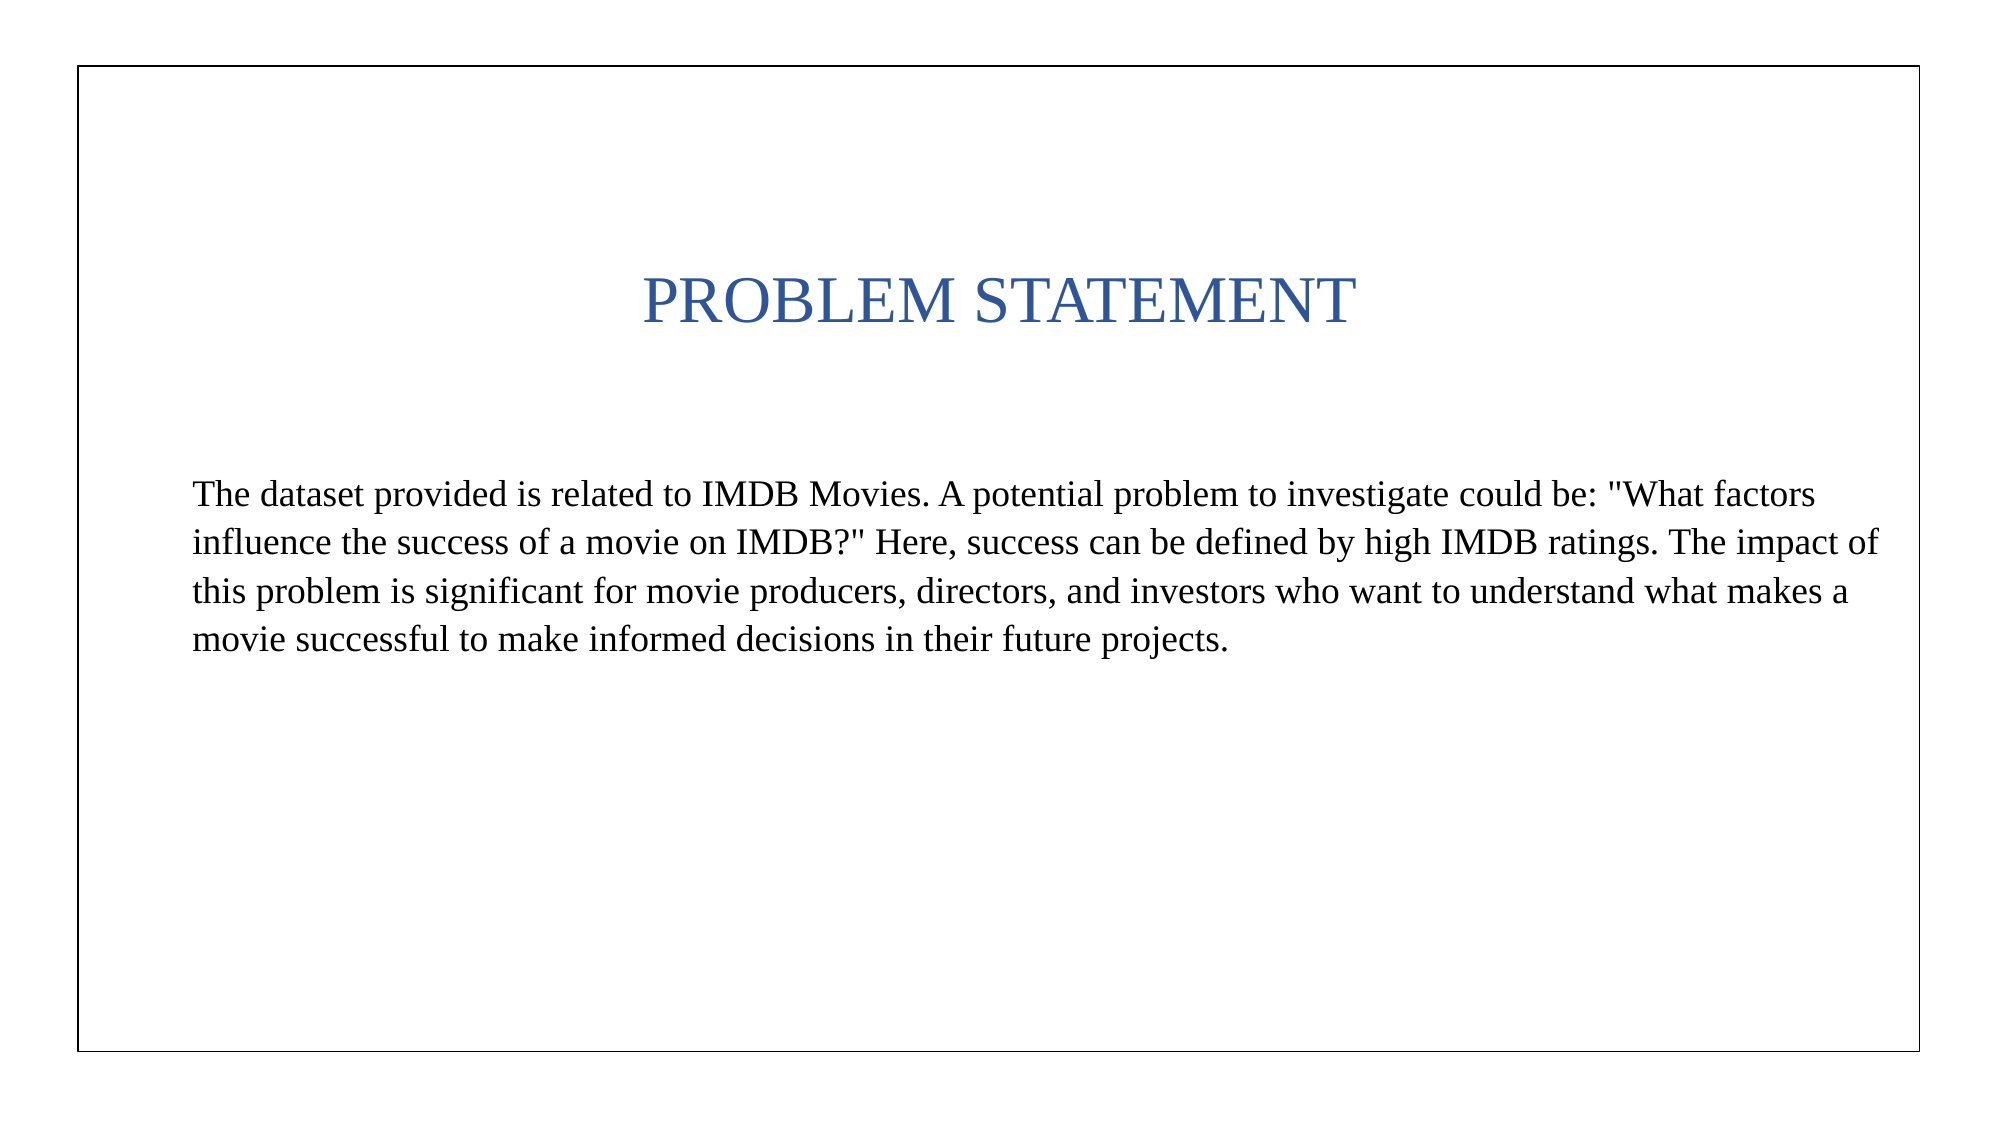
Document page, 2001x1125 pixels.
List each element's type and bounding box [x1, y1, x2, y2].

text_box [78, 65, 1920, 1052]
